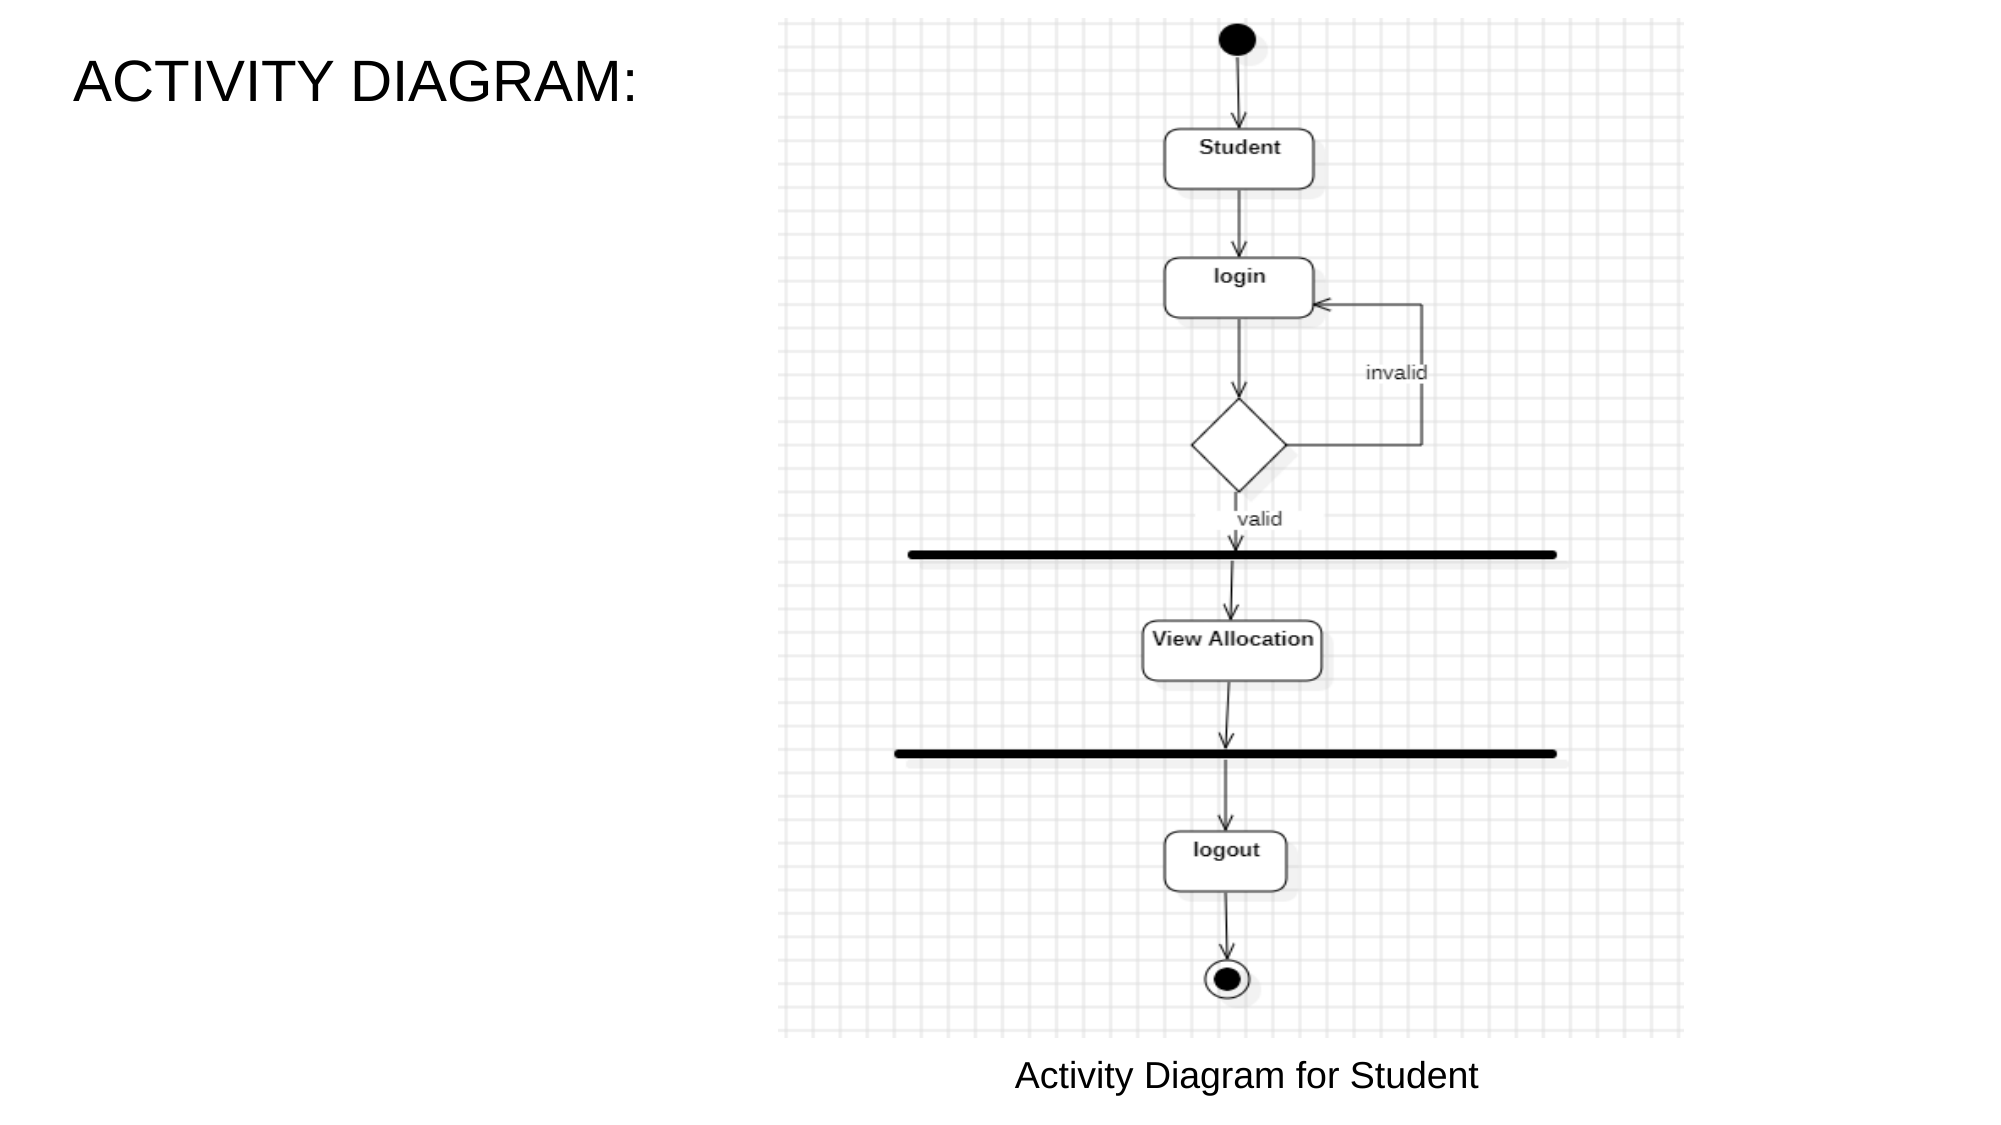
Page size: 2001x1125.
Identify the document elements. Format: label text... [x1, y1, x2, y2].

picture [778, 18, 1684, 1038]
text_box Activity Diagram for Student [1000, 1043, 2000, 1104]
text_box ACTIVITY DIAGRAM: [59, 36, 778, 121]
